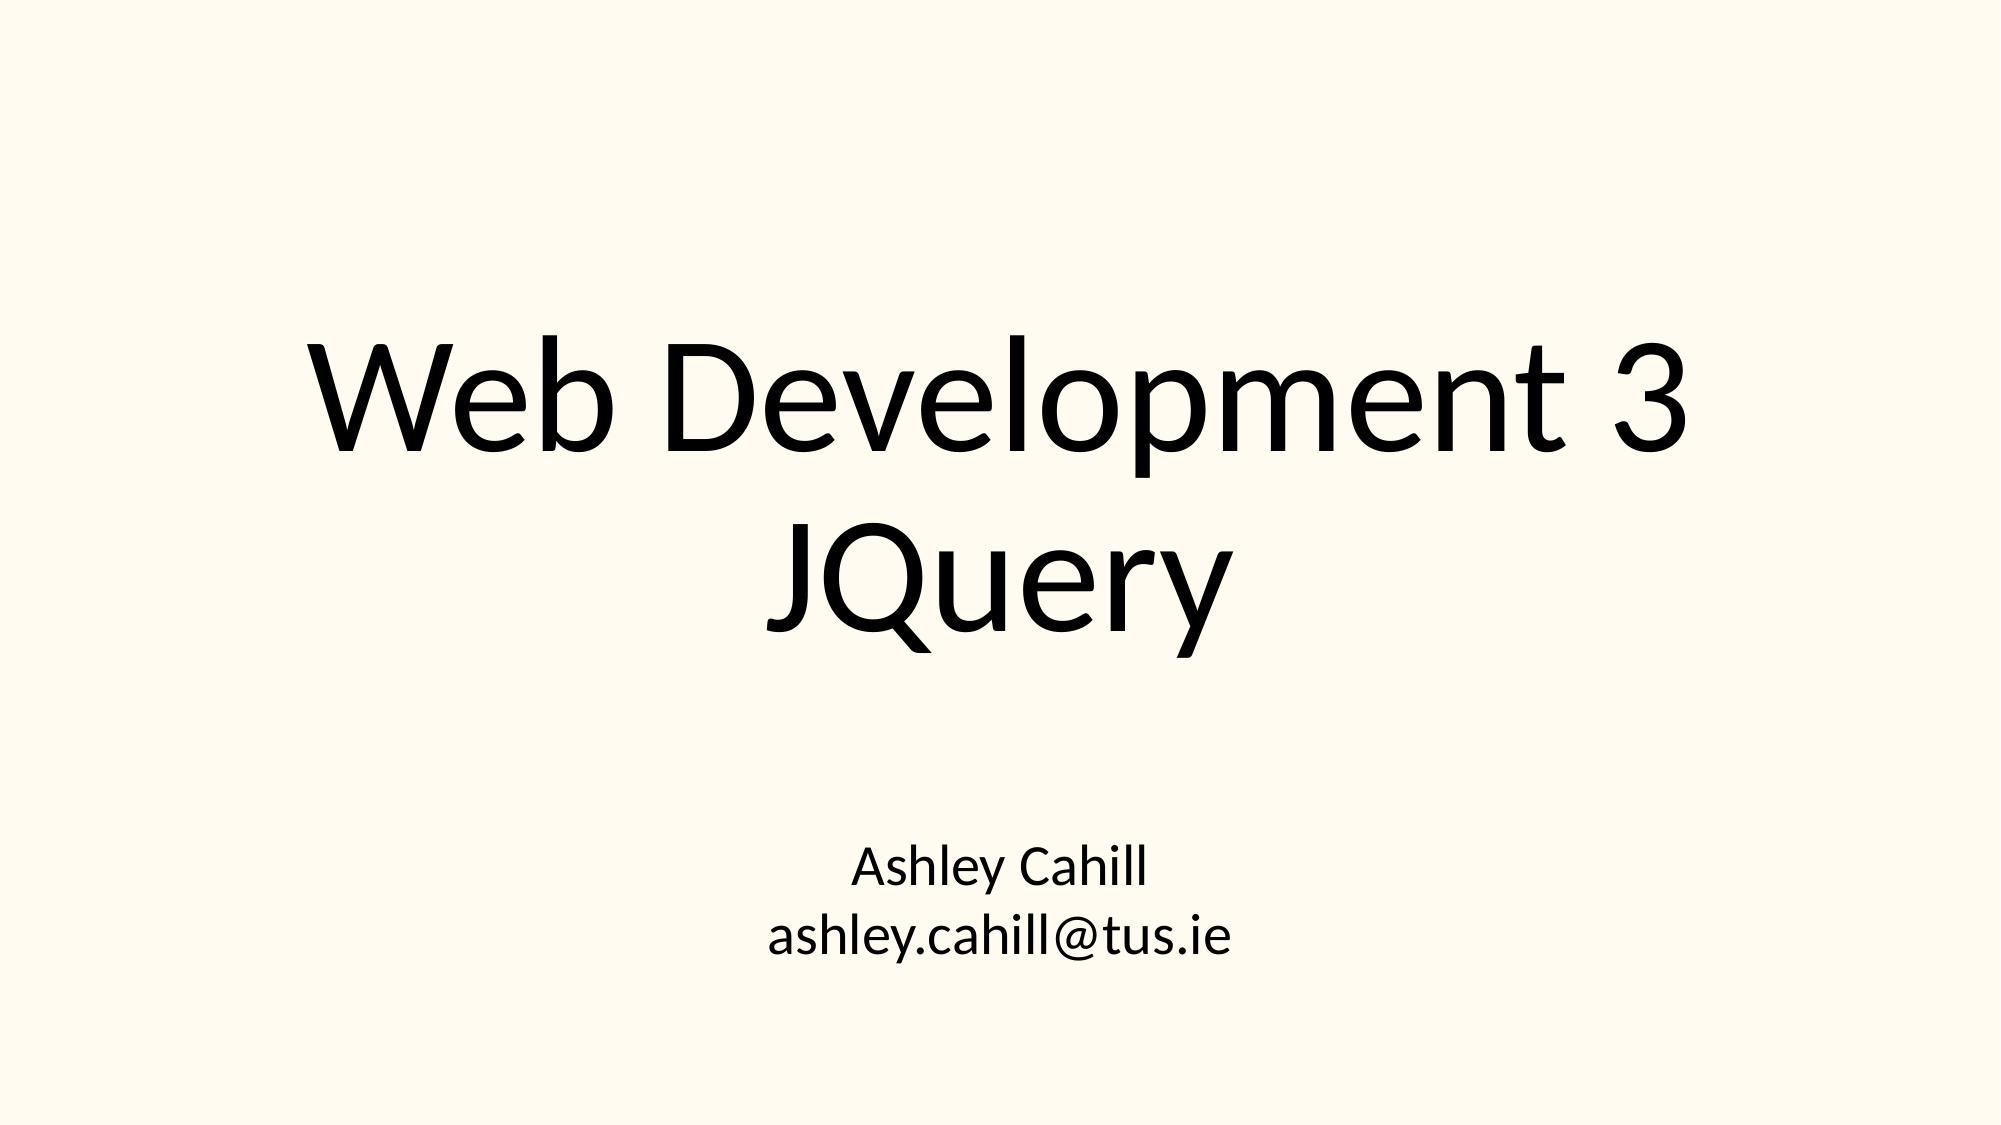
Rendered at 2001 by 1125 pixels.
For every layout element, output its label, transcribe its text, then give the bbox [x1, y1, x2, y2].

text_box Ashley Cahill ashley.cahill@tus.ie [0, 819, 2000, 974]
list Web Development 3 JQuery [137, 299, 1863, 788]
